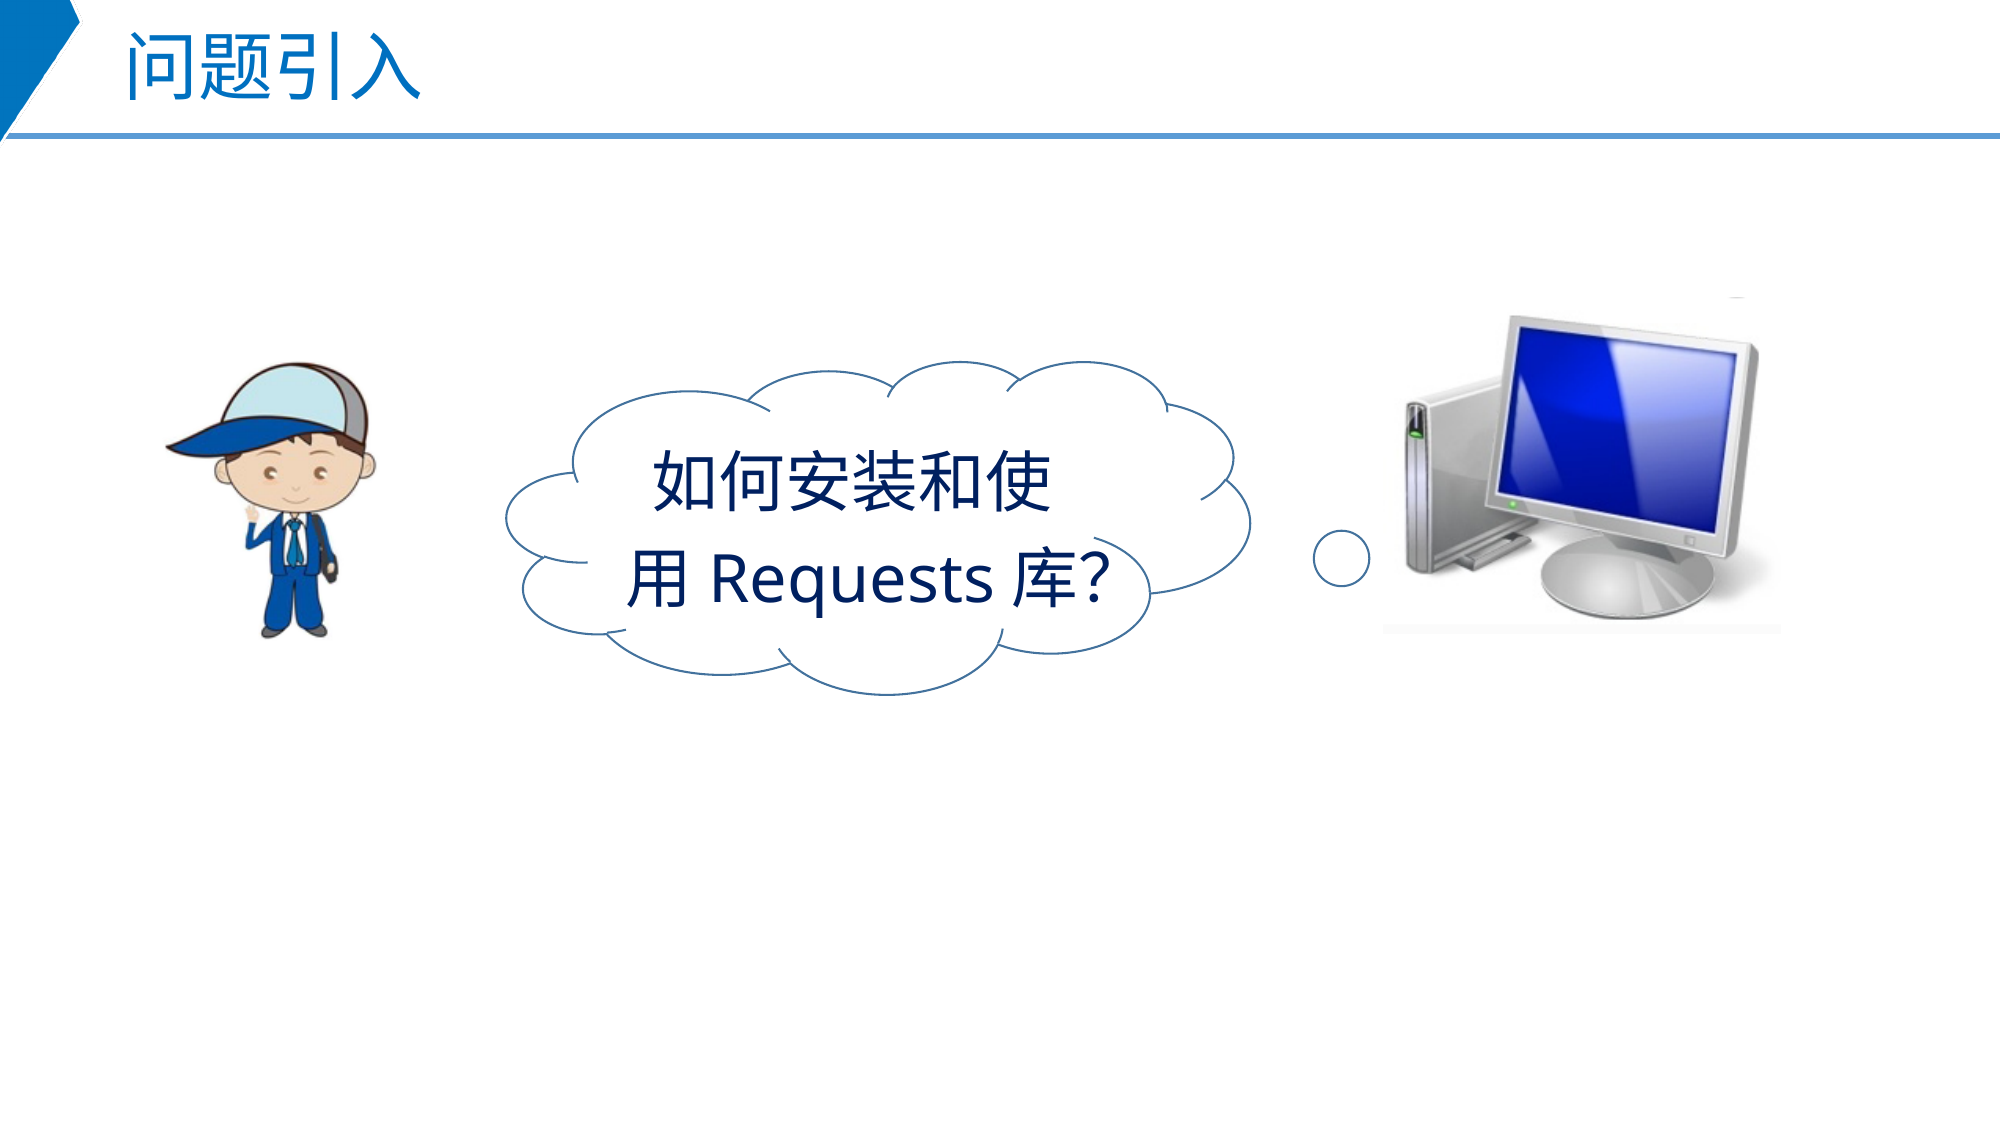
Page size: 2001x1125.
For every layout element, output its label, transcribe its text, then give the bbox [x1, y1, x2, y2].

picture [0, 0, 83, 158]
text_box 如何安装和使用Requests库？ [505, 360, 1252, 696]
picture [158, 360, 389, 647]
picture [1383, 297, 1781, 634]
text_box 问题引入 [107, 11, 440, 118]
text_box 如何安装和使用Requests库？ [1312, 529, 1371, 588]
